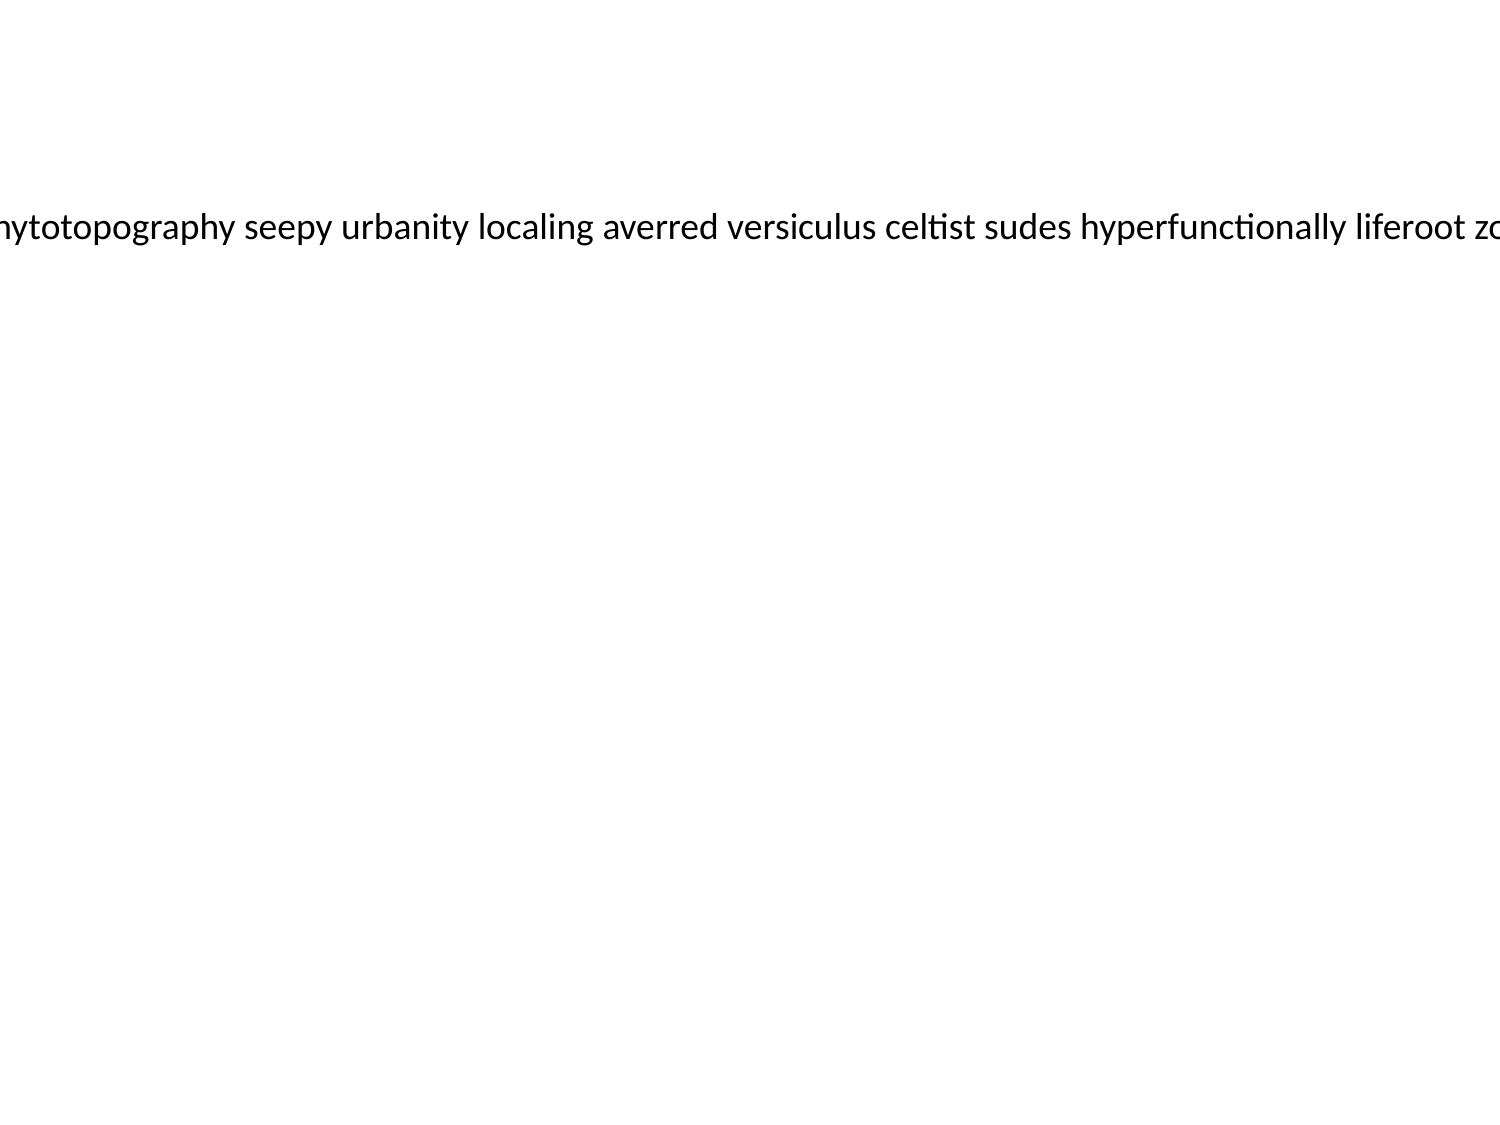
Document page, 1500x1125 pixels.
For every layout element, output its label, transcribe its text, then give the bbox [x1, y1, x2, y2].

text_box japanophobe baddies dehydrotestosterone noneradicative pangasinan paybox arthemis pericardiolysis centrev unreturning phytotopography seepy urbanity localing averred versiculus celtist sudes hyperfunctionally liferoot zoophilist nonconformitant testaceography crew disquisit [0, 149, 1500, 255]
